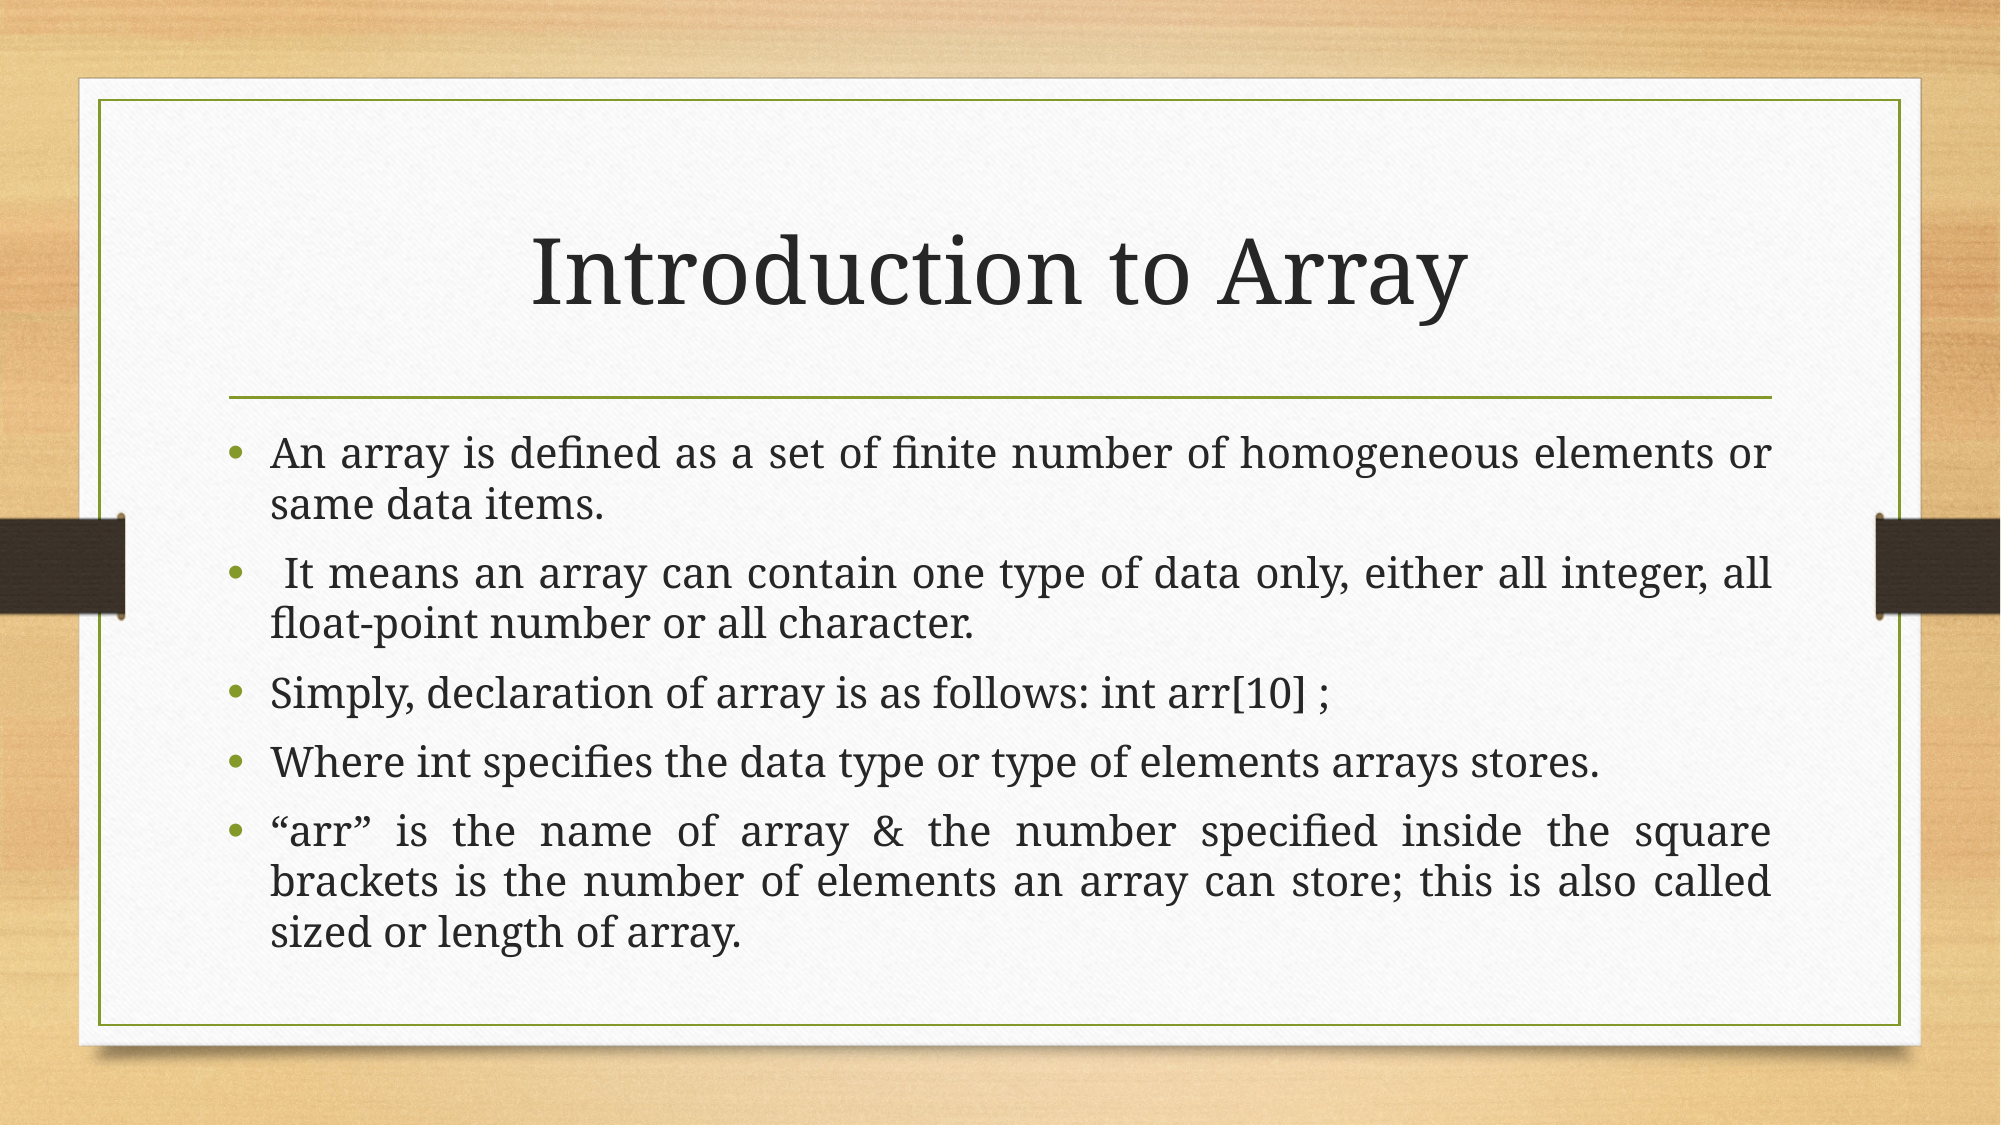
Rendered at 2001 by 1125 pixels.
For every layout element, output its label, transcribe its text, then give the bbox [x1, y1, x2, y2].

title Introduction to Array [212, 161, 1788, 375]
list An array is defined as a set of finite number of homogeneous elements or same data items. It means an array can contain one type of data only, either all integer, all float-point number or all character. Simply, declaration of array is as follows: int arr[10] ; Where int specifies the data type or type of elements arrays stores. “arr” is the name of array & the number specified inside the square brackets is the number of elements an array can store; this is also called sized or length of array. [212, 419, 1788, 964]
picture [0, 0, 2001, 1125]
